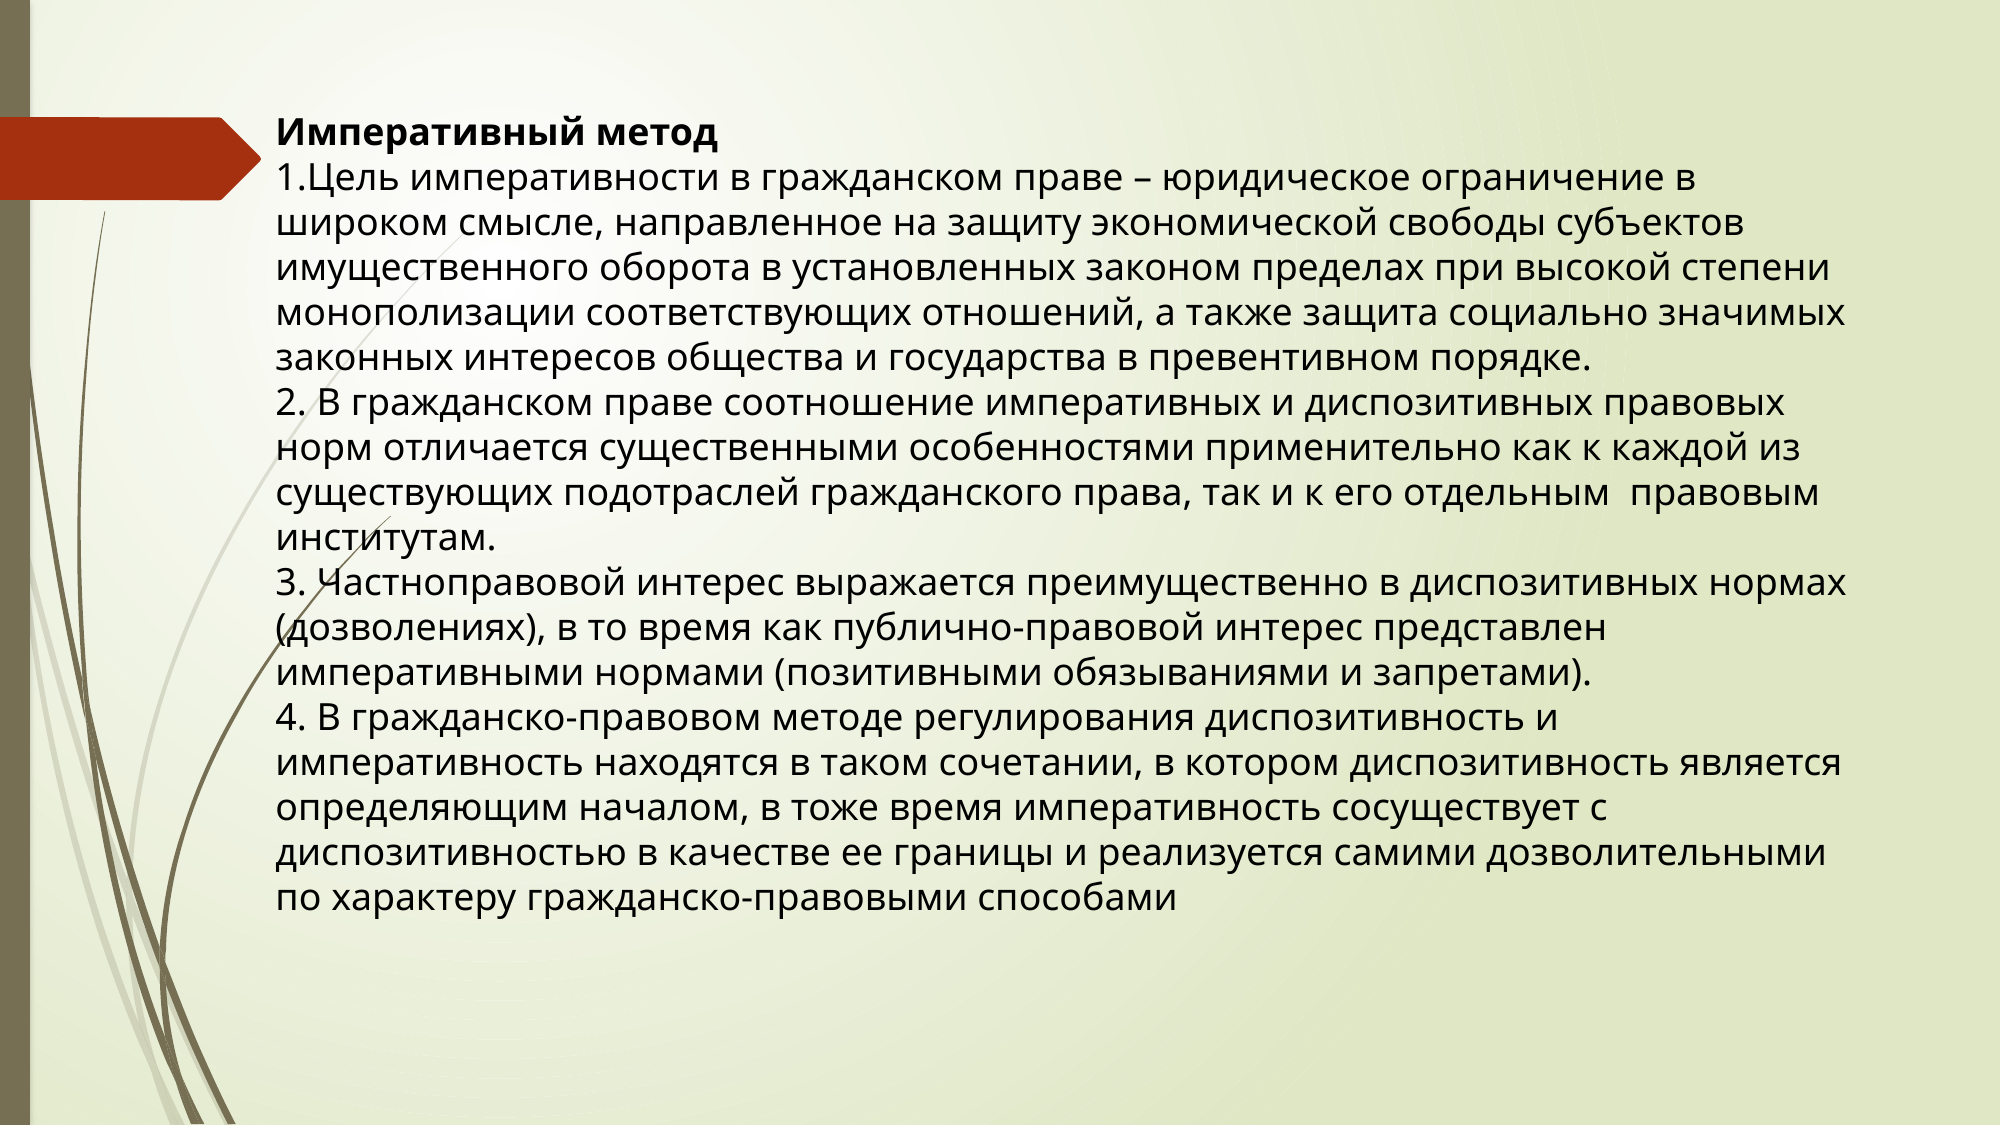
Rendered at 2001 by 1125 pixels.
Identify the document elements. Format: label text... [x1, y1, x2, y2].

text_box Императивный метод 1.Цель императивности в гражданском праве – юридическое ограничение в широком смысле, направленное на защиту экономической свободы субъектов имущественного оборота в установленных законом пределах при высокой степени монополизации соответствующих отношений, а также защита социально значимых законных интересов общества и государства в превентивном порядке. 2. В гражданском праве соотношение императивных и диспозитивных правовых норм отличается существенными особенностями применительно как к каждой из существующих подотраслей гражданского права, так и к его отдельным правовым институтам. 3. Частноправовой интерес выражается преимущественно в диспозитивных нормах (дозволениях), в то время как публично-правовой интерес представлен императивными нормами (позитивными обязываниями и запретами). 4. В гражданско-правовом методе регулирования диспозитивность и императивность находятся в таком сочетании, в котором диспозитивность является определяющим началом, в тоже время императивность сосуществует с диспозитивностью в качестве ее границы и реализуется самими дозволительными по характеру гражданско-правовыми способами [260, 100, 1886, 926]
